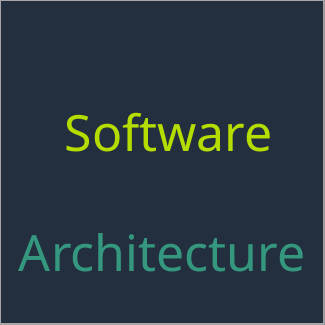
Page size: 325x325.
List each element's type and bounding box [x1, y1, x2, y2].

text_box [0, 0, 325, 325]
